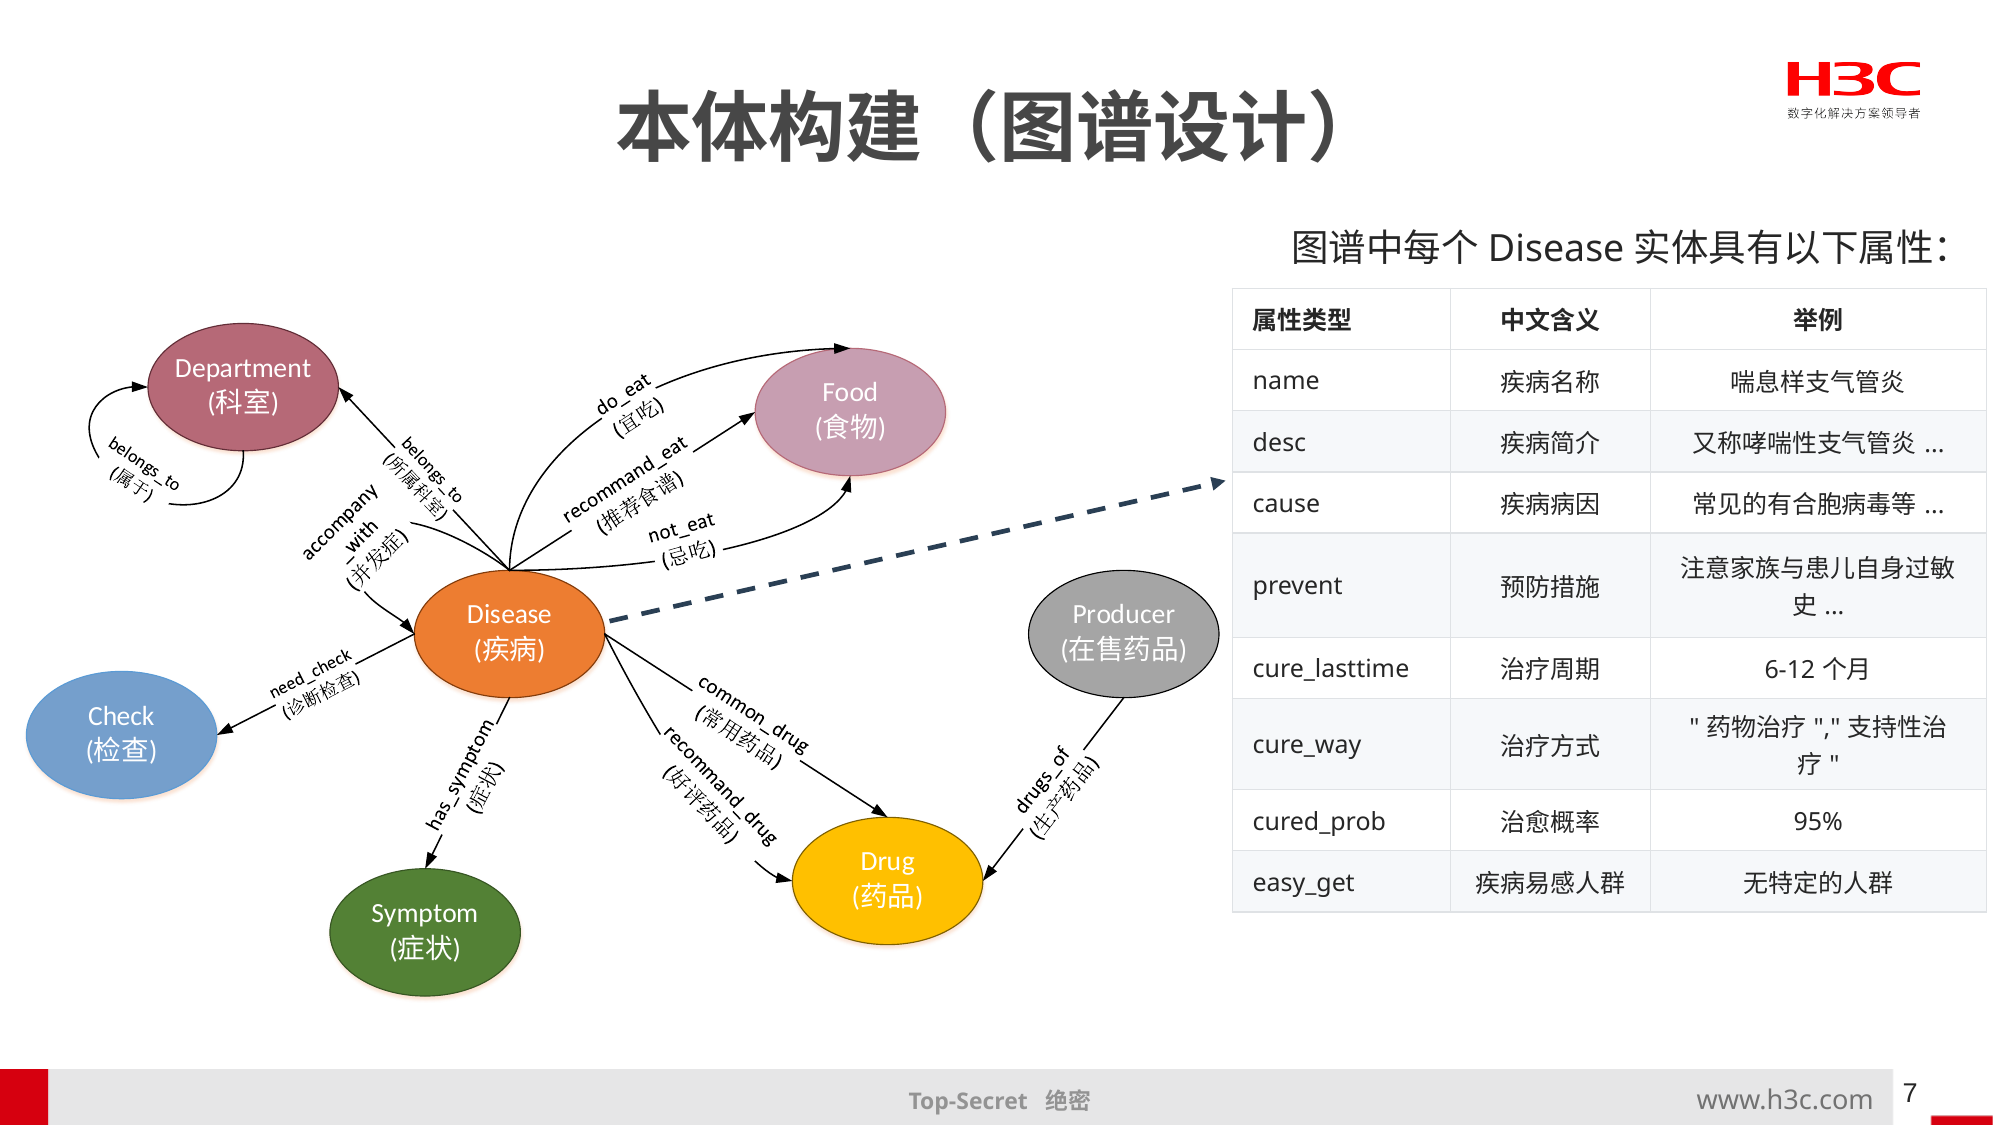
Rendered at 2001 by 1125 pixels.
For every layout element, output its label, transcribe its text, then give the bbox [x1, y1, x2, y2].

table_cell 治疗周期 [1451, 638, 1650, 698]
picture [0, 1069, 1996, 1125]
table_cell easy_get [1233, 851, 1450, 911]
table_cell cause [1233, 473, 1450, 532]
table_cell cured_prob [1233, 790, 1450, 850]
table_cell 治疗方式 [1451, 699, 1650, 789]
table_cell 预防措施 [1451, 534, 1650, 637]
table_cell desc [1233, 411, 1450, 471]
table_cell 疾病名称 [1451, 350, 1650, 410]
table_cell "药物治疗","支持性治疗" [1651, 699, 1986, 789]
table_header 举例 [1651, 289, 1986, 349]
table_header 属性类型 [1233, 289, 1450, 349]
table_cell cure_way [1233, 699, 1450, 789]
table_cell 常见的有合胞病毒等... [1651, 473, 1986, 532]
table_cell 疾病病因 [1451, 473, 1650, 532]
table_cell cure_lasttime [1233, 638, 1450, 698]
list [19, 265, 1221, 1005]
table_cell 注意家族与患儿自身过敏史... [1651, 534, 1986, 637]
table_cell 疾病易感人群 [1451, 851, 1650, 911]
table_cell 95% [1651, 790, 1986, 850]
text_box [609, 480, 1226, 622]
table_cell 治愈概率 [1451, 790, 1650, 850]
text_box 图谱中每个Disease实体具有以下属性： [1276, 216, 1991, 277]
table_cell 疾病简介 [1451, 411, 1650, 471]
title 本体构建（图谱设计） [99, 73, 1901, 175]
table_cell name [1233, 350, 1450, 410]
table_cell 无特定的人群 [1651, 851, 1986, 911]
table_cell 喘息样支气管炎 [1651, 350, 1986, 410]
table_cell 6-12个月 [1651, 638, 1986, 698]
picture [1753, 42, 1954, 138]
table_cell prevent [1233, 534, 1450, 637]
table_cell 又称哮喘性支气管炎... [1651, 411, 1986, 471]
table_header 中文含义 [1451, 289, 1650, 349]
